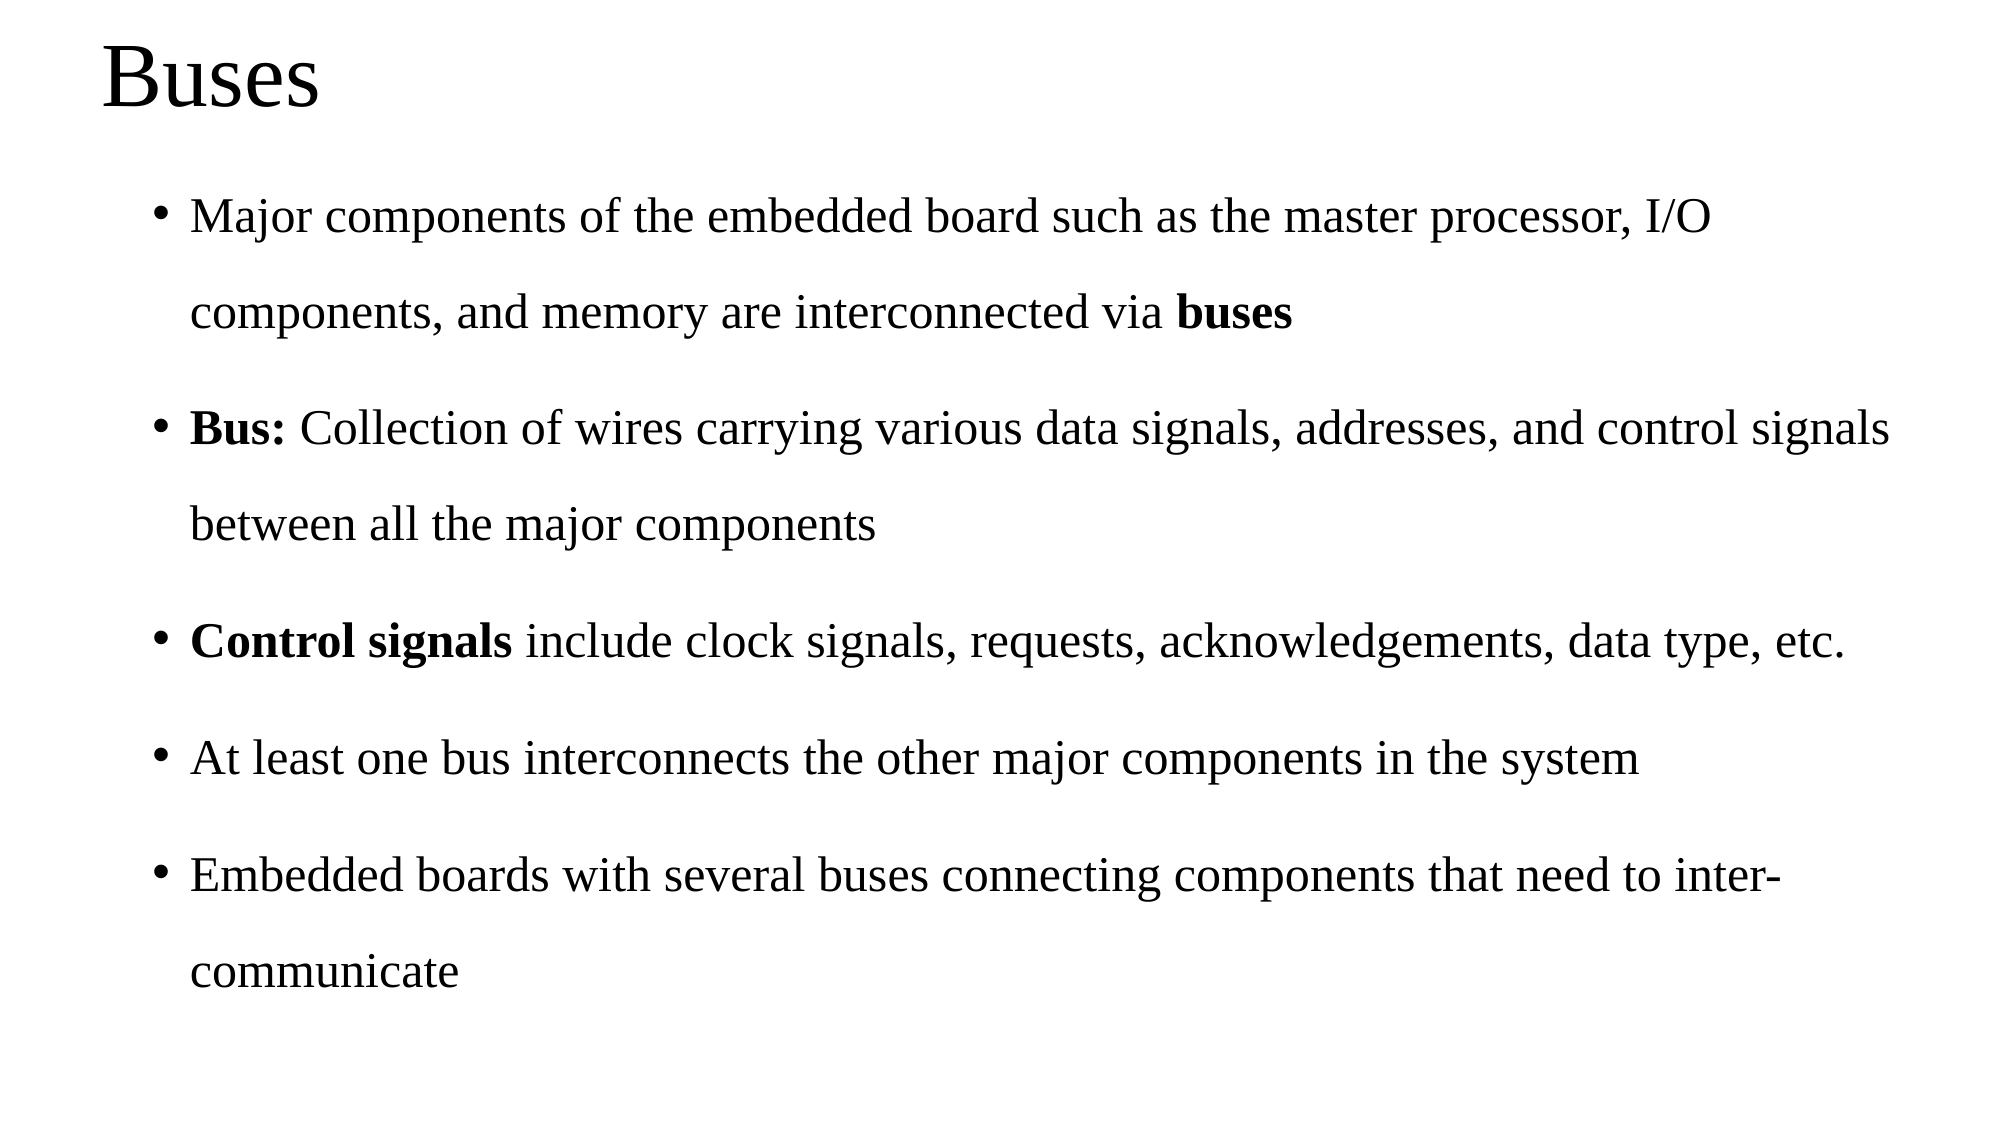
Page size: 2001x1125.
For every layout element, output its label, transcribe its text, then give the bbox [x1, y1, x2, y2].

list Major components of the embedded board such as the master processor, I/O components, and memory are interconnected via buses Bus: Collection of wires carrying various data signals, addresses, and control signals between all the major components Control signals include clock signals, requests, acknowledgements, data type, etc. At least one bus interconnects the other major components in the system Embedded boards with several buses connecting components that need to inter-communicate [137, 138, 1952, 1125]
title Buses [86, 15, 1812, 139]
